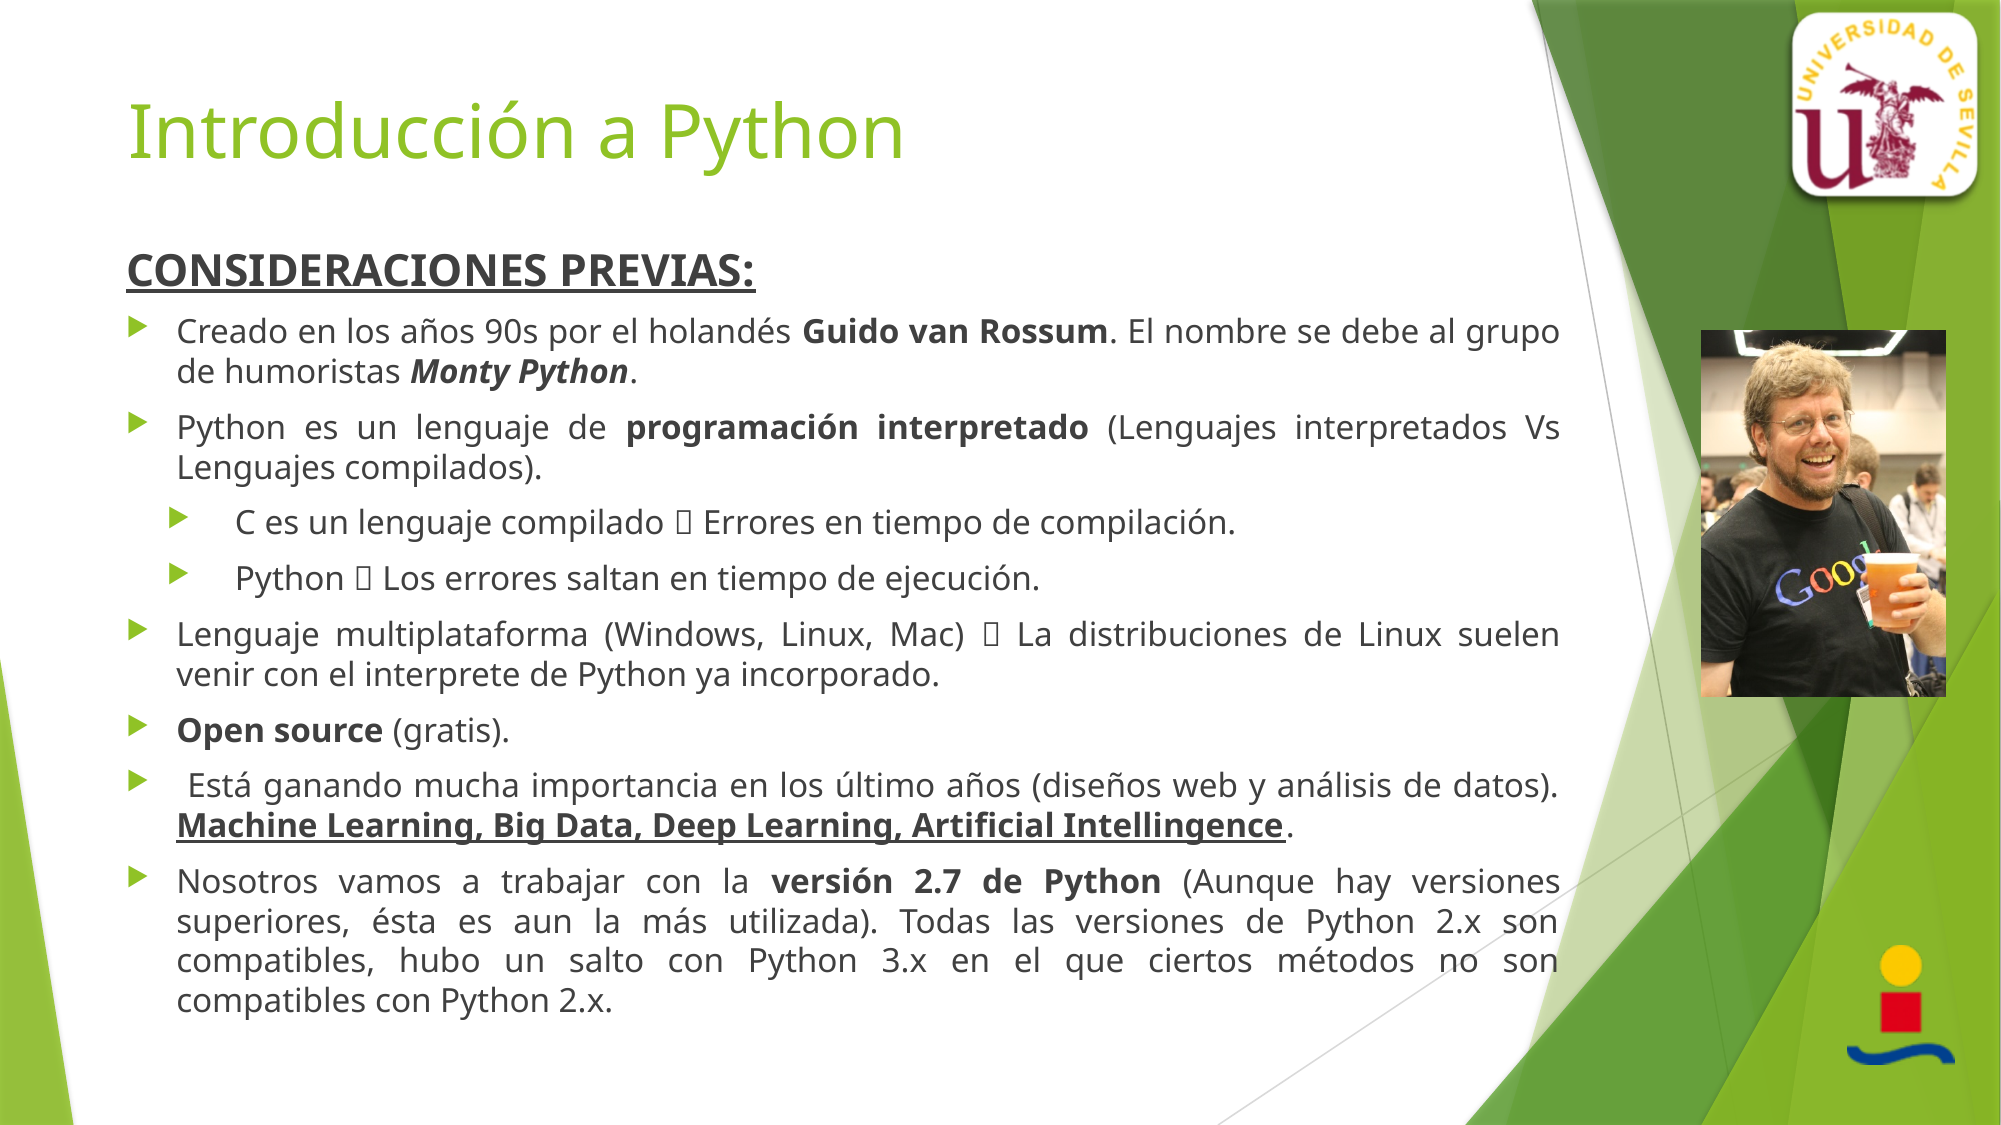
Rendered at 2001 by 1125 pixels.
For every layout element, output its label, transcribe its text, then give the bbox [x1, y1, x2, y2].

title Introducción a Python [113, 76, 1524, 234]
picture [1701, 329, 1947, 697]
list CONSIDERACIONES PREVIAS: Creado en los años 90s por el holandés Guido van Rossum. El nombre se debe al grupo de humoristas Monty Python. Python es un lenguaje de programación interpretado (Lenguajes interpretados Vs Lenguajes compilados). C es un lenguaje compilado  Errores en tiempo de compilación. Python  Los errores saltan en tiempo de ejecución. Lenguaje multiplataforma (Windows, Linux, Mac)  La distribuciones de Linux suelen venir con el interprete de Python ya incorporado. Open source (gratis). Está ganando mucha importancia en los último años (diseños web y análisis de datos). Machine Learning, Big Data, Deep Learning, Artificial Intellingence. Nosotros vamos a trabajar con la versión 2.7 de Python (Aunque hay versiones superiores, ésta es aun la más utilizada). Todas las versiones de Python 2.x son compatibles, hubo un salto con Python 3.x en el que ciertos métodos no son compatibles con Python 2.x. [111, 234, 1577, 1028]
picture [1847, 945, 1955, 1065]
picture [1766, 0, 1996, 229]
